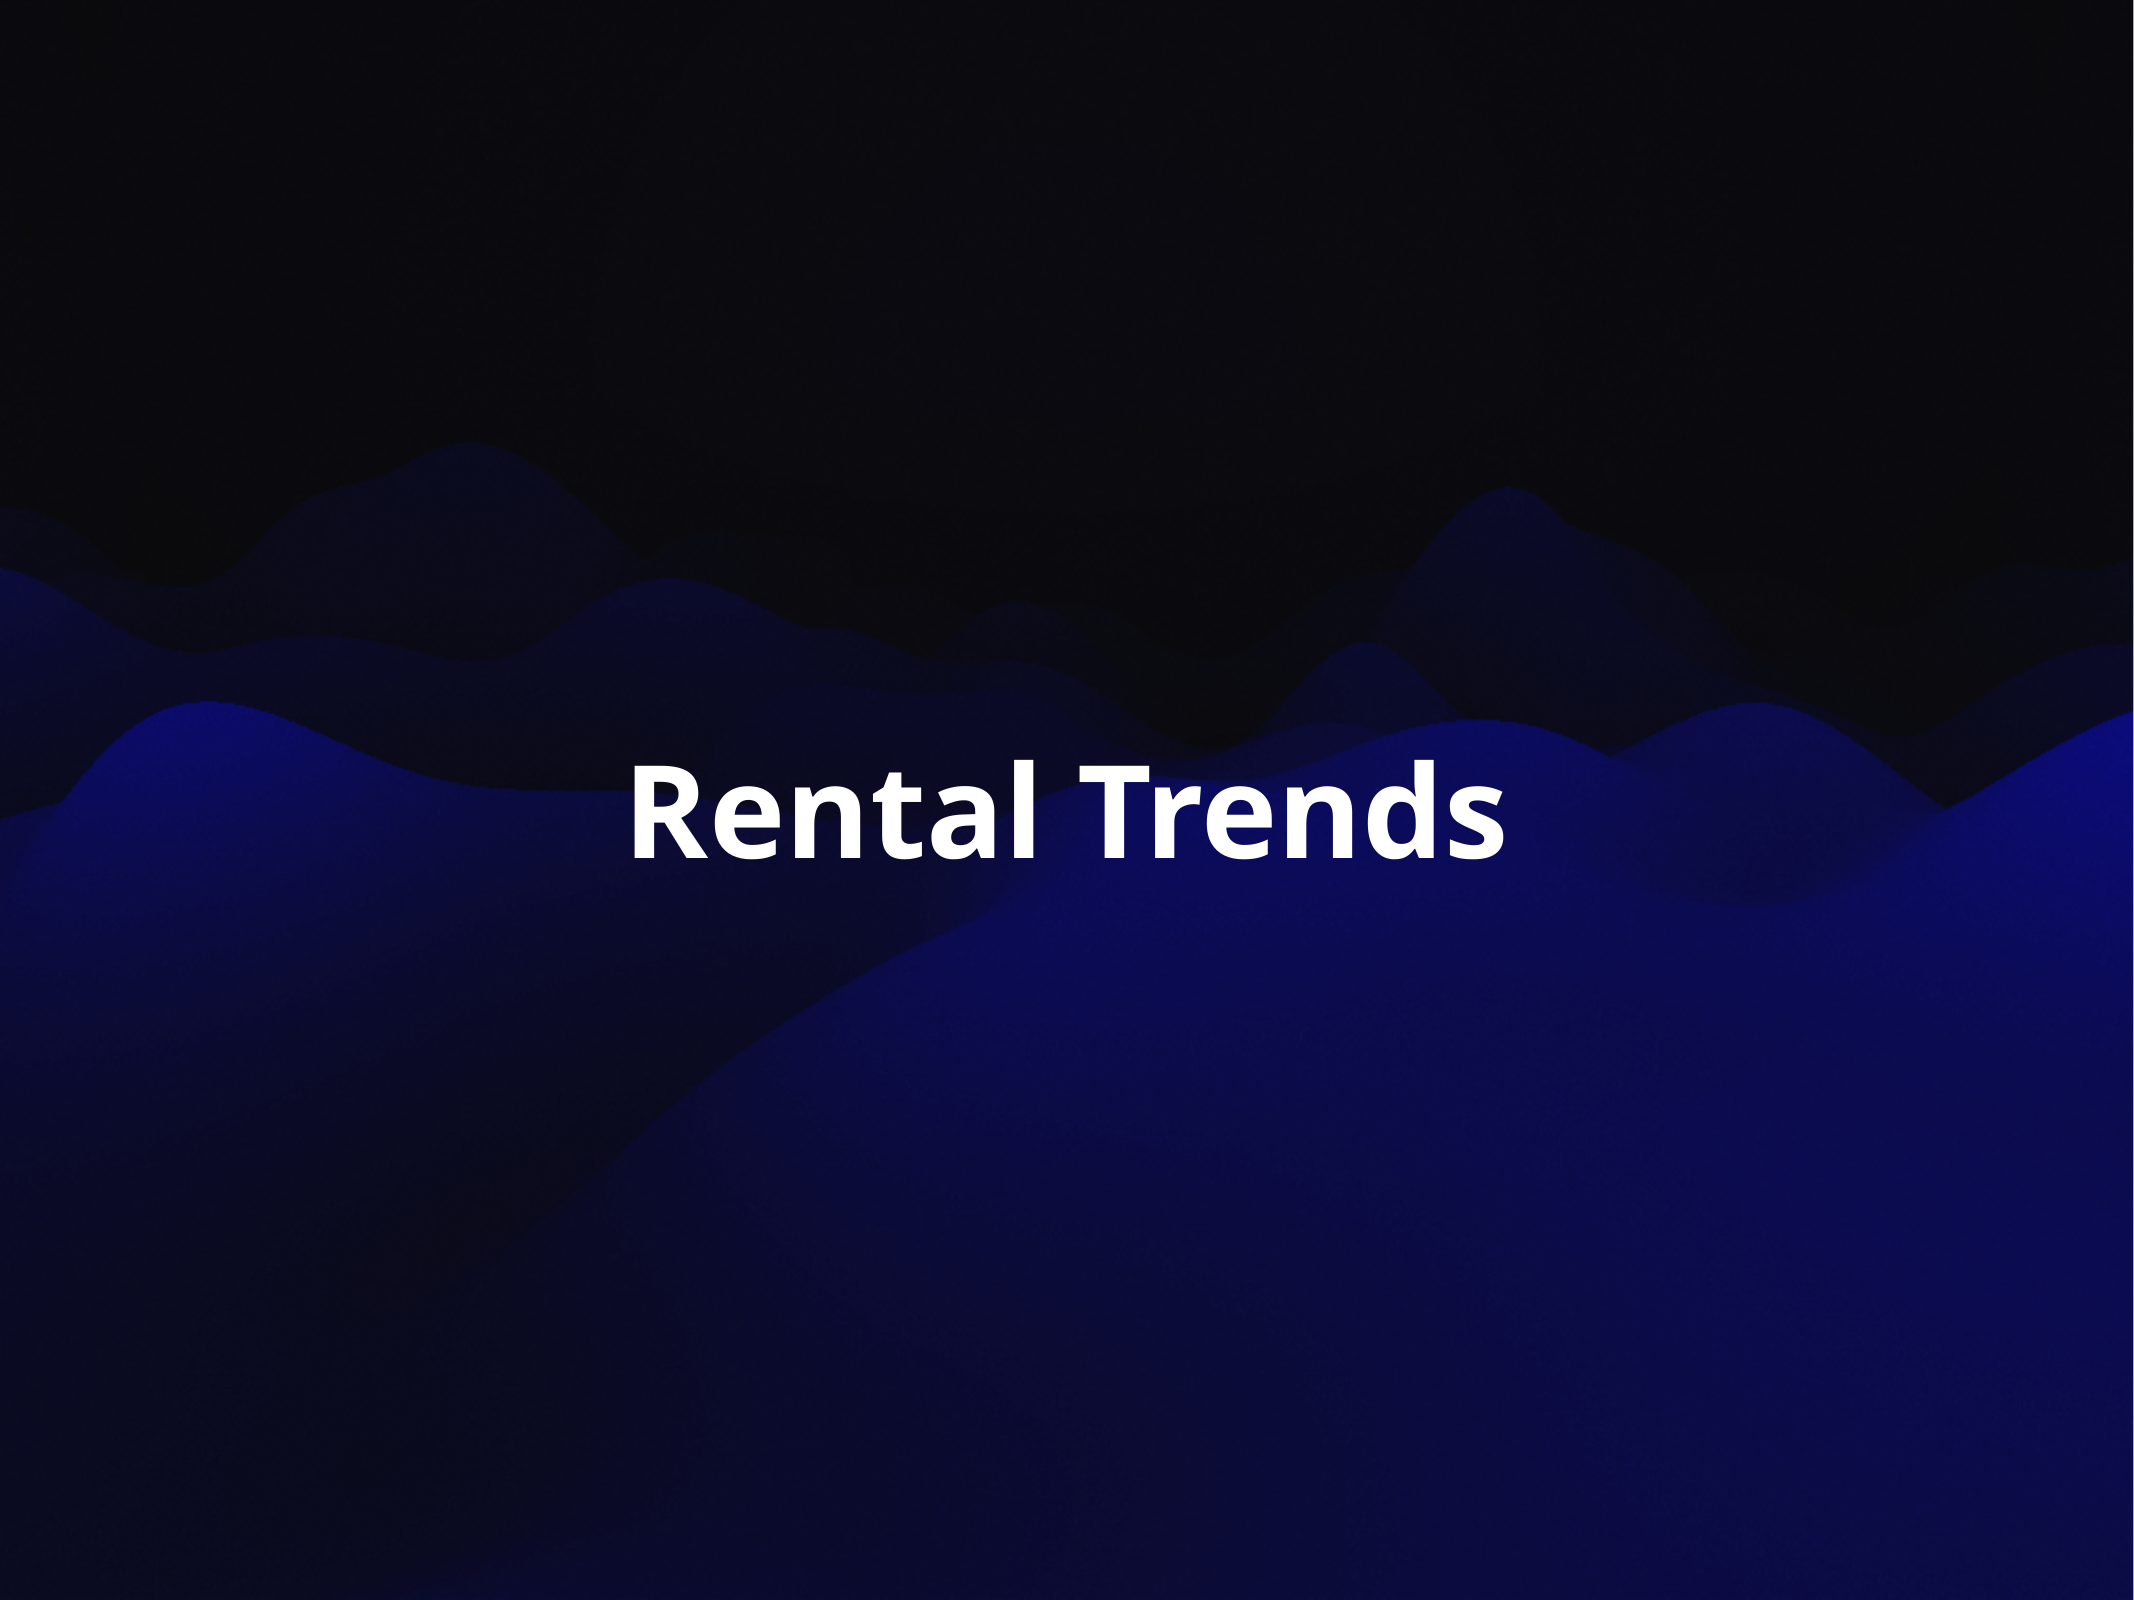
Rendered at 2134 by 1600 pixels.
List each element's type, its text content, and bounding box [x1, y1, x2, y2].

text_box Rental Trends [615, 738, 1518, 895]
picture [0, 0, 2134, 1600]
